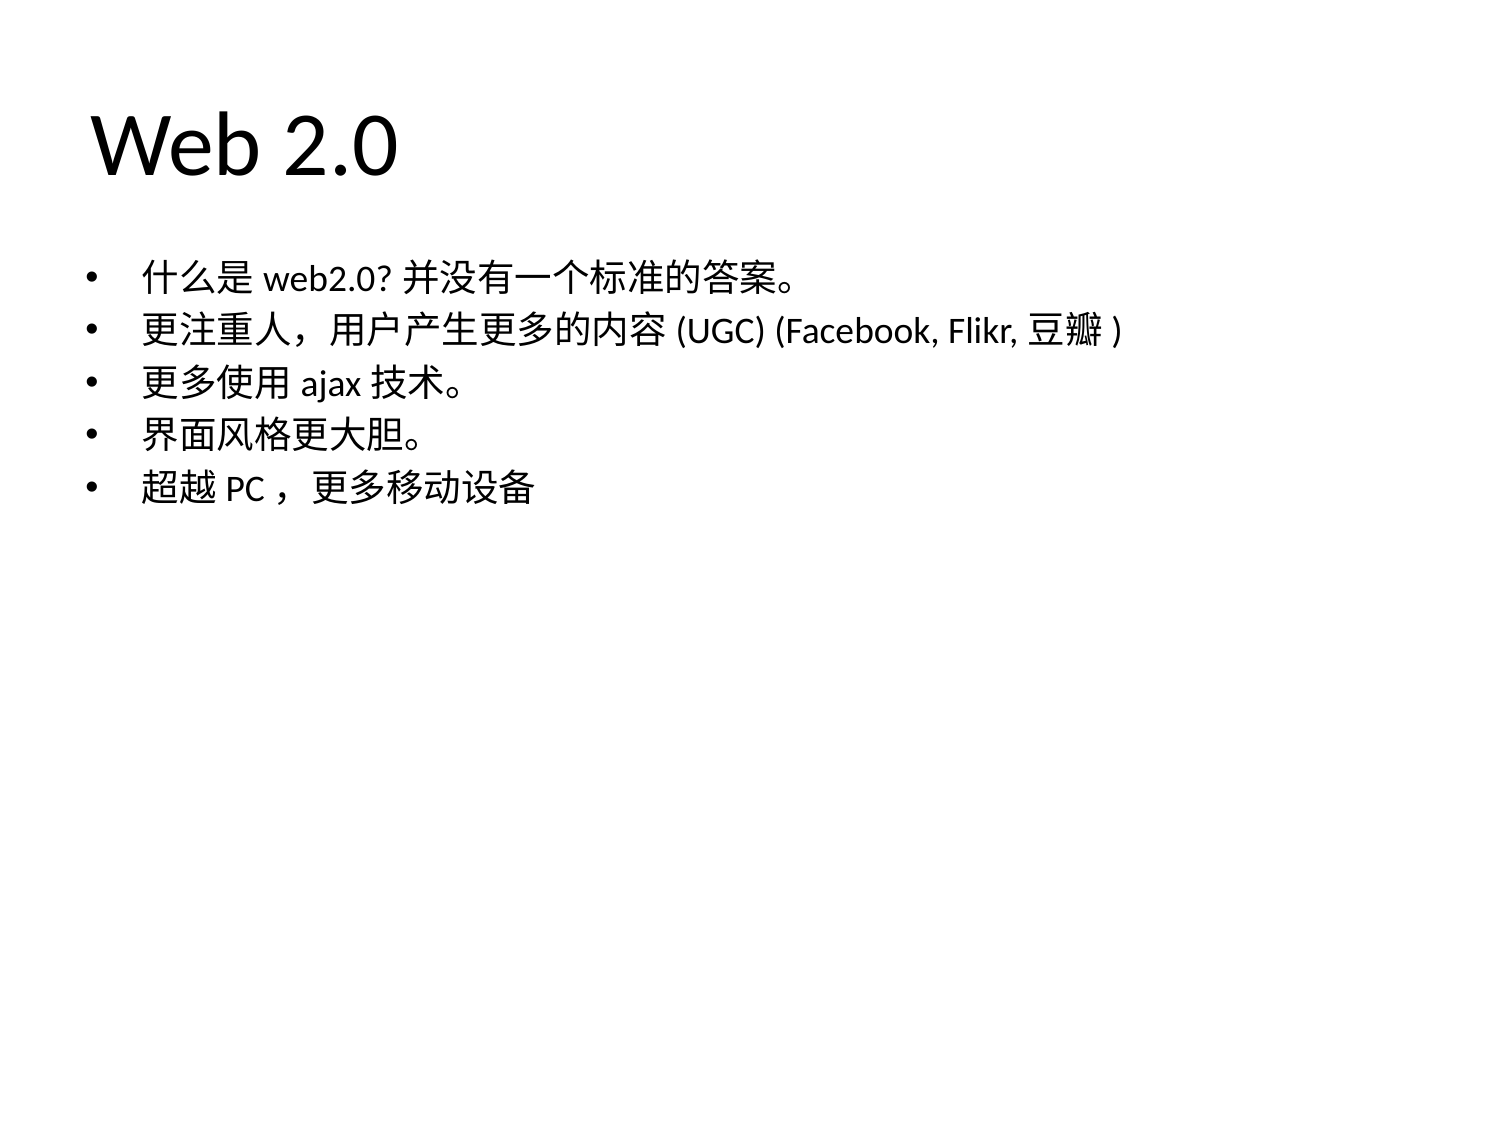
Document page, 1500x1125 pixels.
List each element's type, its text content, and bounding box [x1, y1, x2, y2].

list 什么是web2.0?并没有一个标准的答案。 更注重人，用户产生更多的内容(UGC) (Facebook, Flikr,豆瓣) 更多使用ajax技术。 界面风格更大胆。 超越PC，更多移动设备 [70, 246, 1421, 547]
title Web 2.0 [75, 45, 1425, 233]
